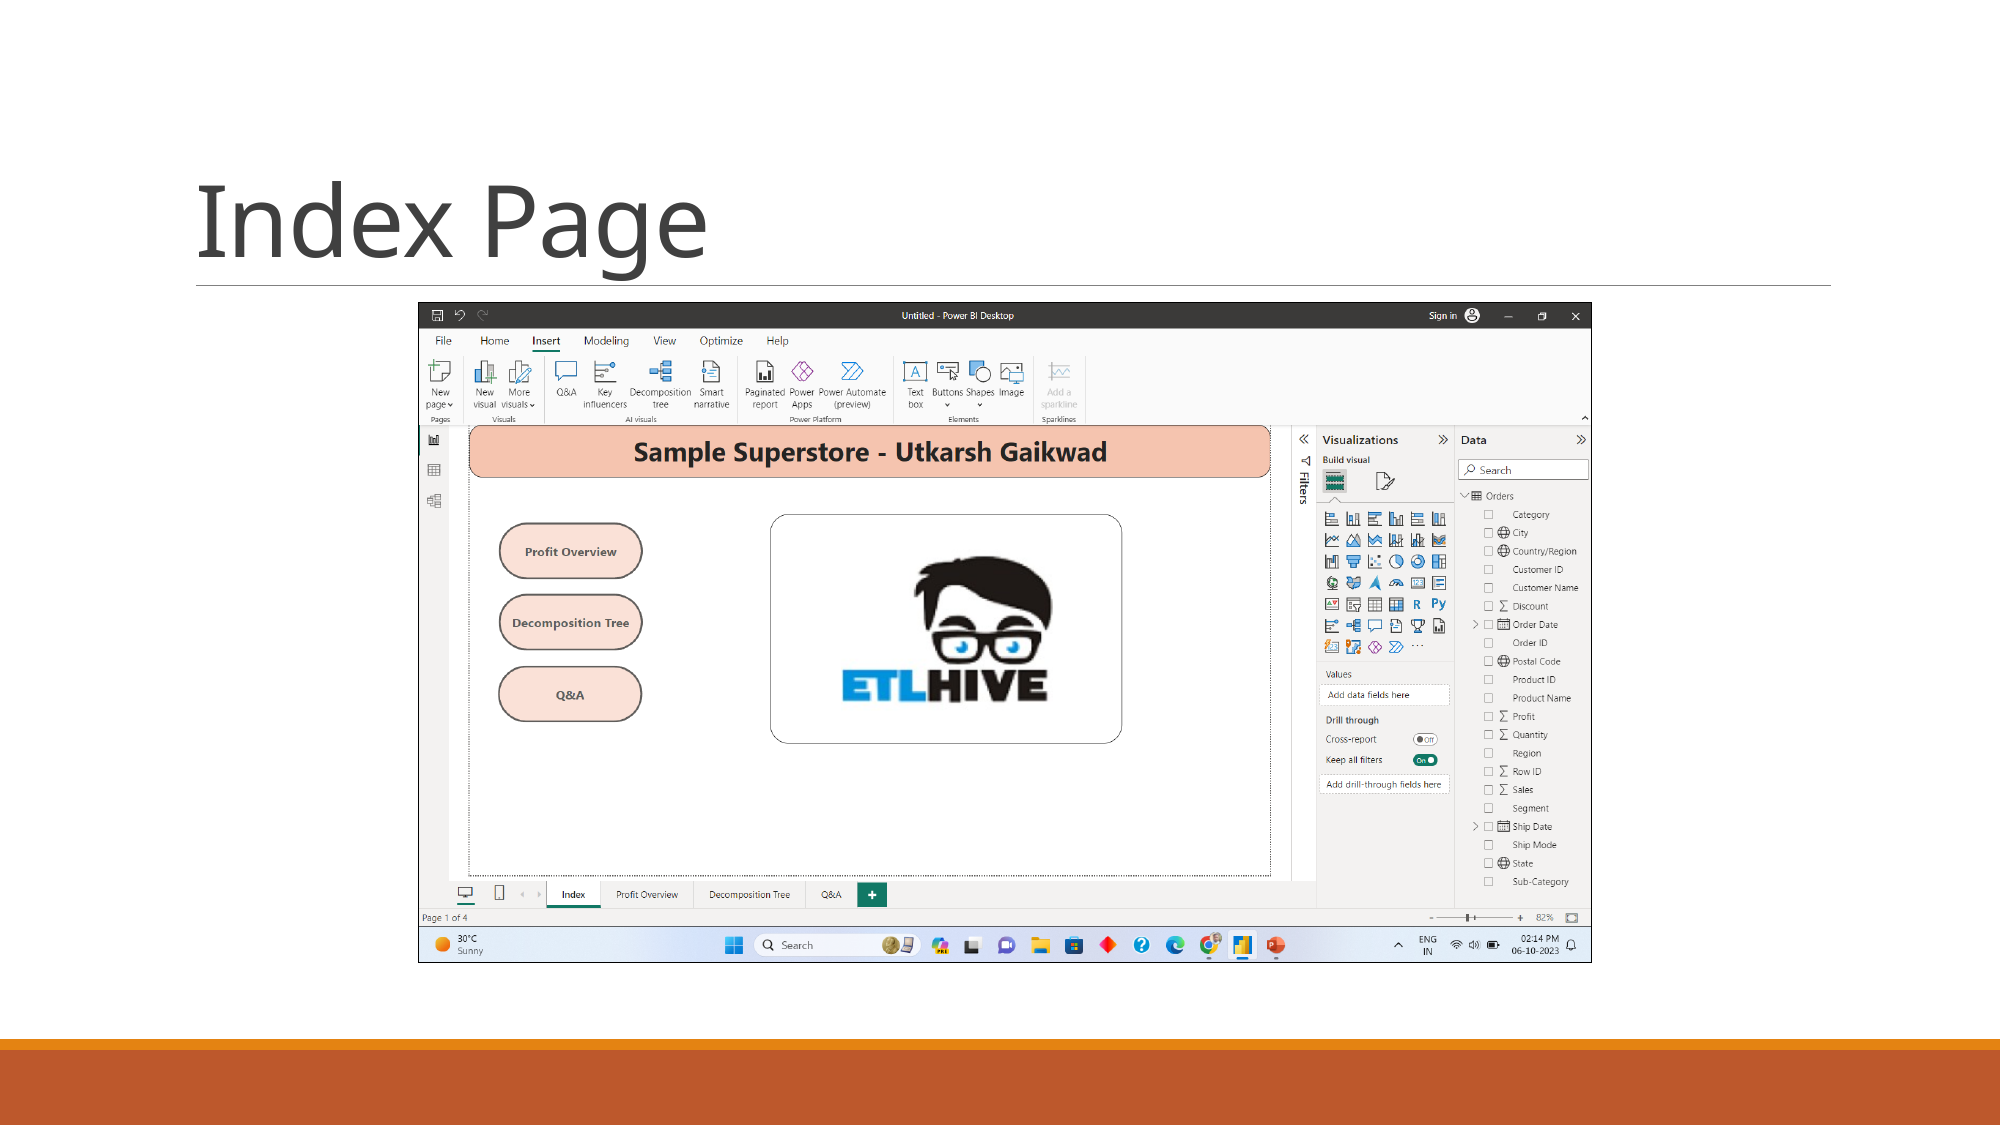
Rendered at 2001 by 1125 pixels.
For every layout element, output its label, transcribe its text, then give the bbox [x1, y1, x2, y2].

title Index Page [180, 47, 1830, 285]
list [417, 302, 1592, 964]
